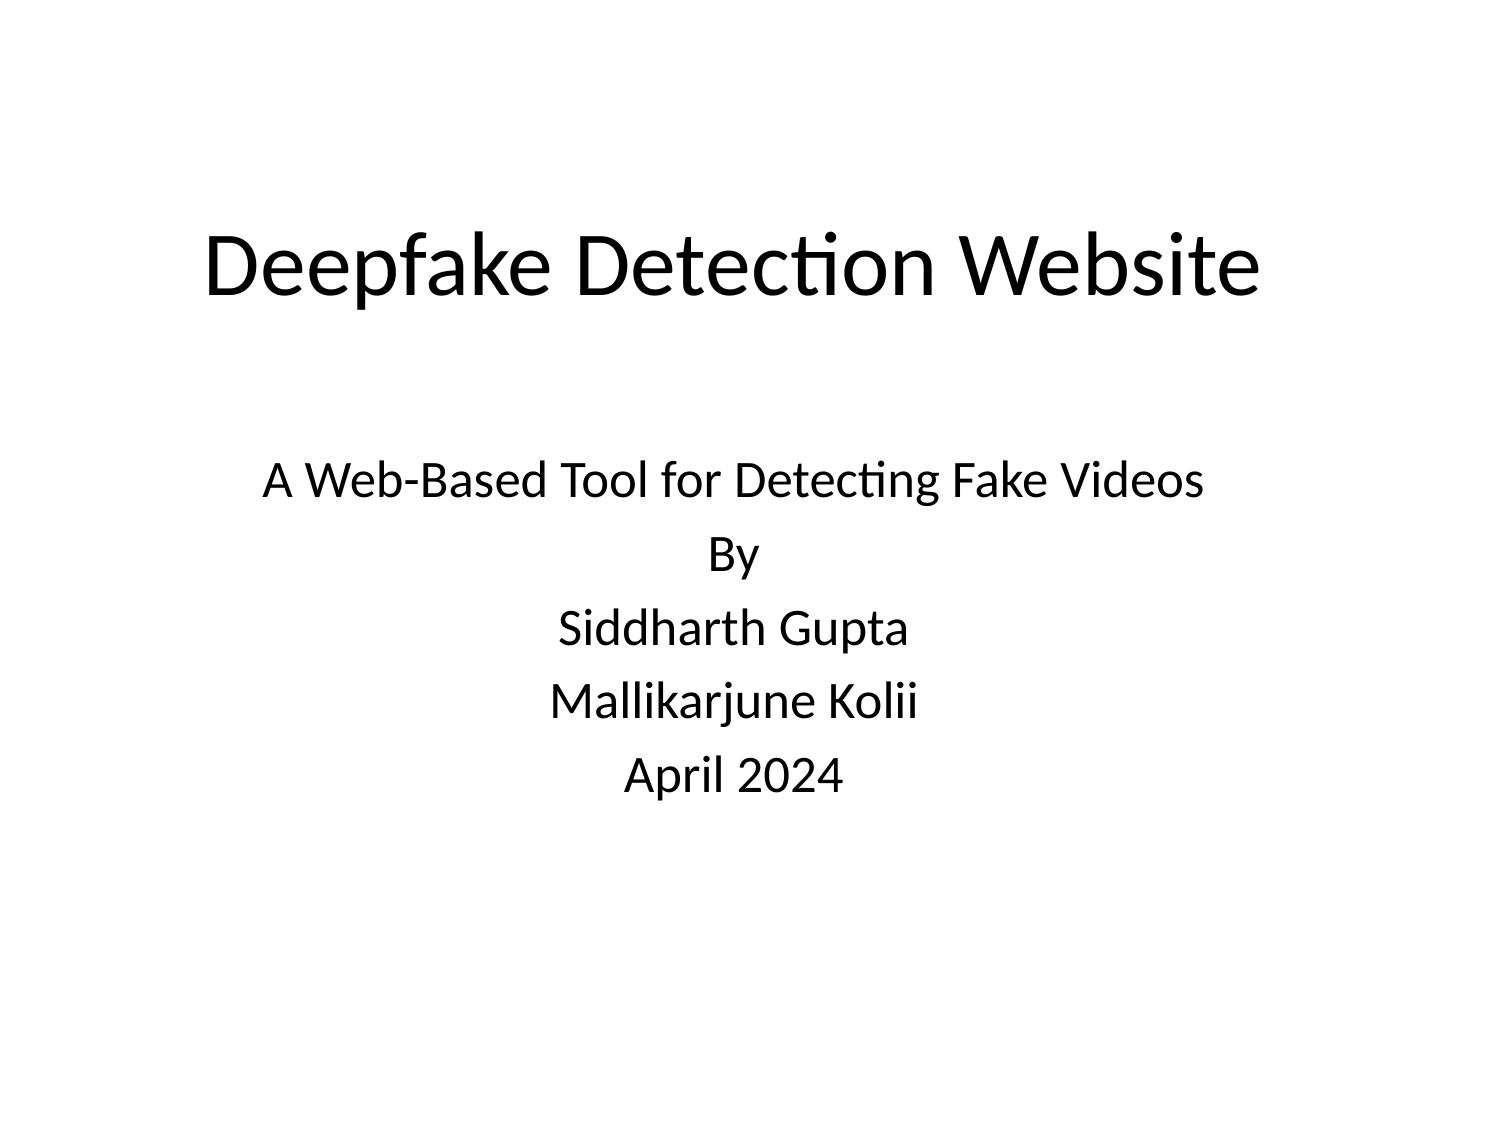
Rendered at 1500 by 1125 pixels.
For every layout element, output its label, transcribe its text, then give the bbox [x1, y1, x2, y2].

title Deepfake Detection Website [96, 138, 1372, 380]
subtitle A Web-Based Tool for Detecting Fake Videos By Siddharth Gupta Mallikarjune Kolii April 2024 [152, 437, 1316, 813]
